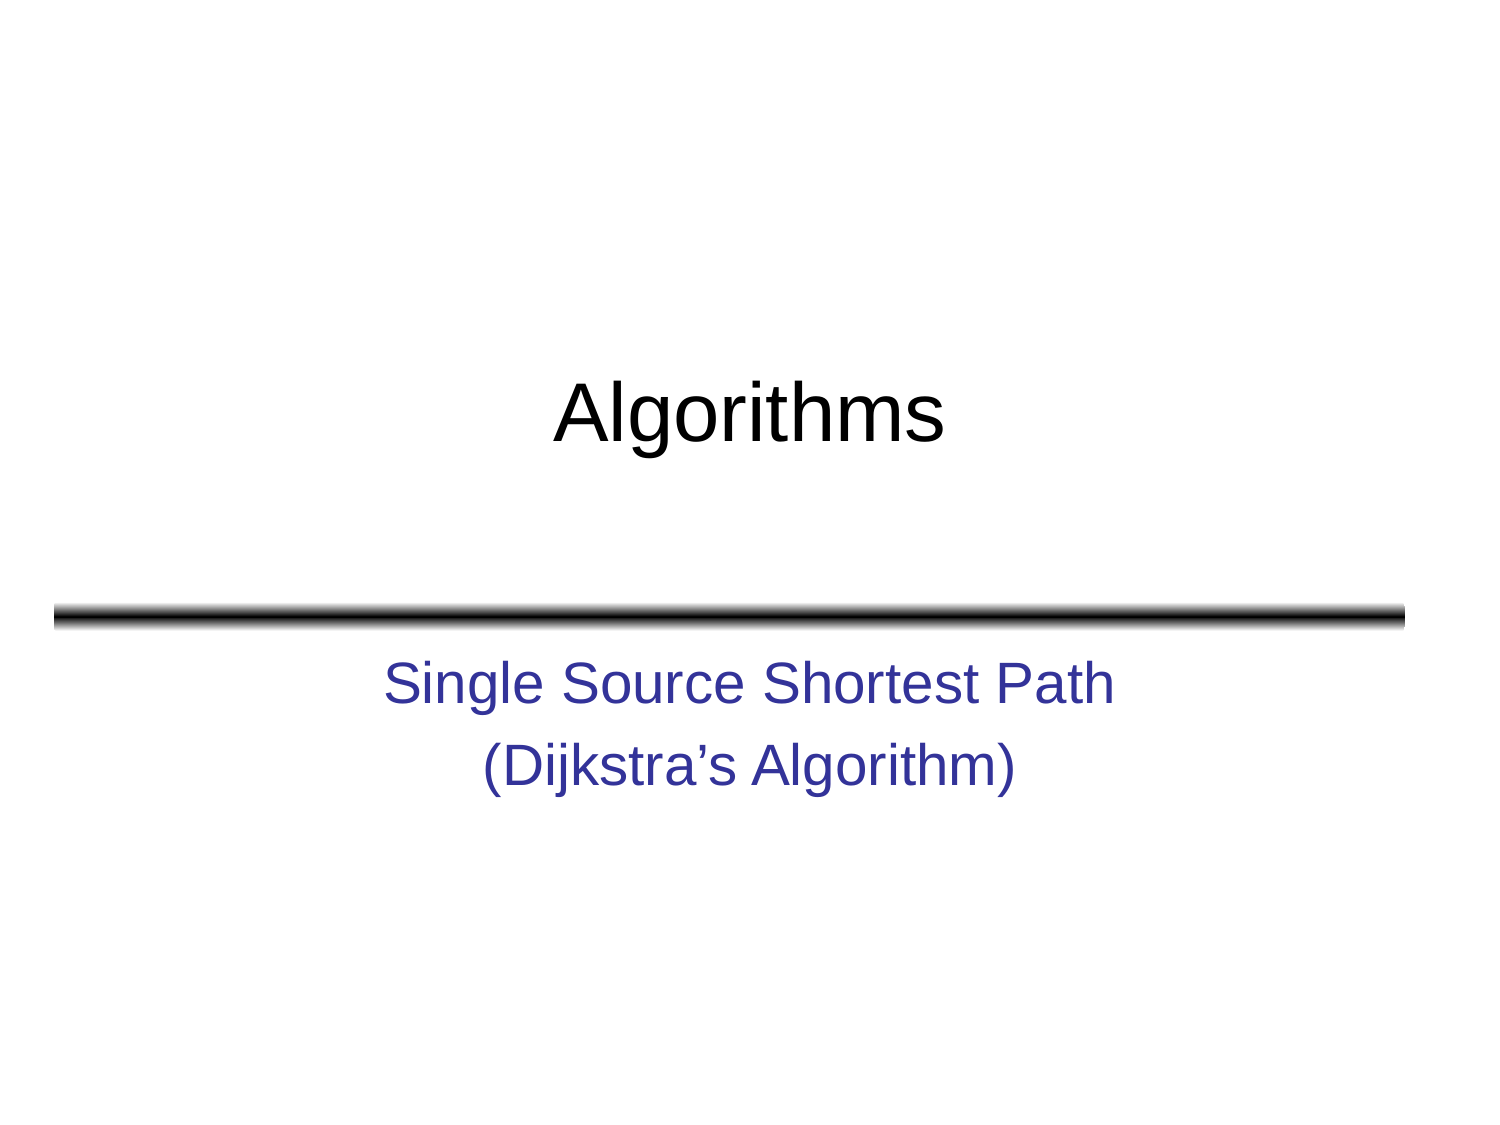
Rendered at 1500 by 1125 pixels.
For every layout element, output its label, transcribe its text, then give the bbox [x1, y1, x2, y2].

title Algorithms [112, 224, 1388, 591]
subtitle Single Source Shortest Path (Dijkstra’s Algorithm) [224, 637, 1276, 926]
